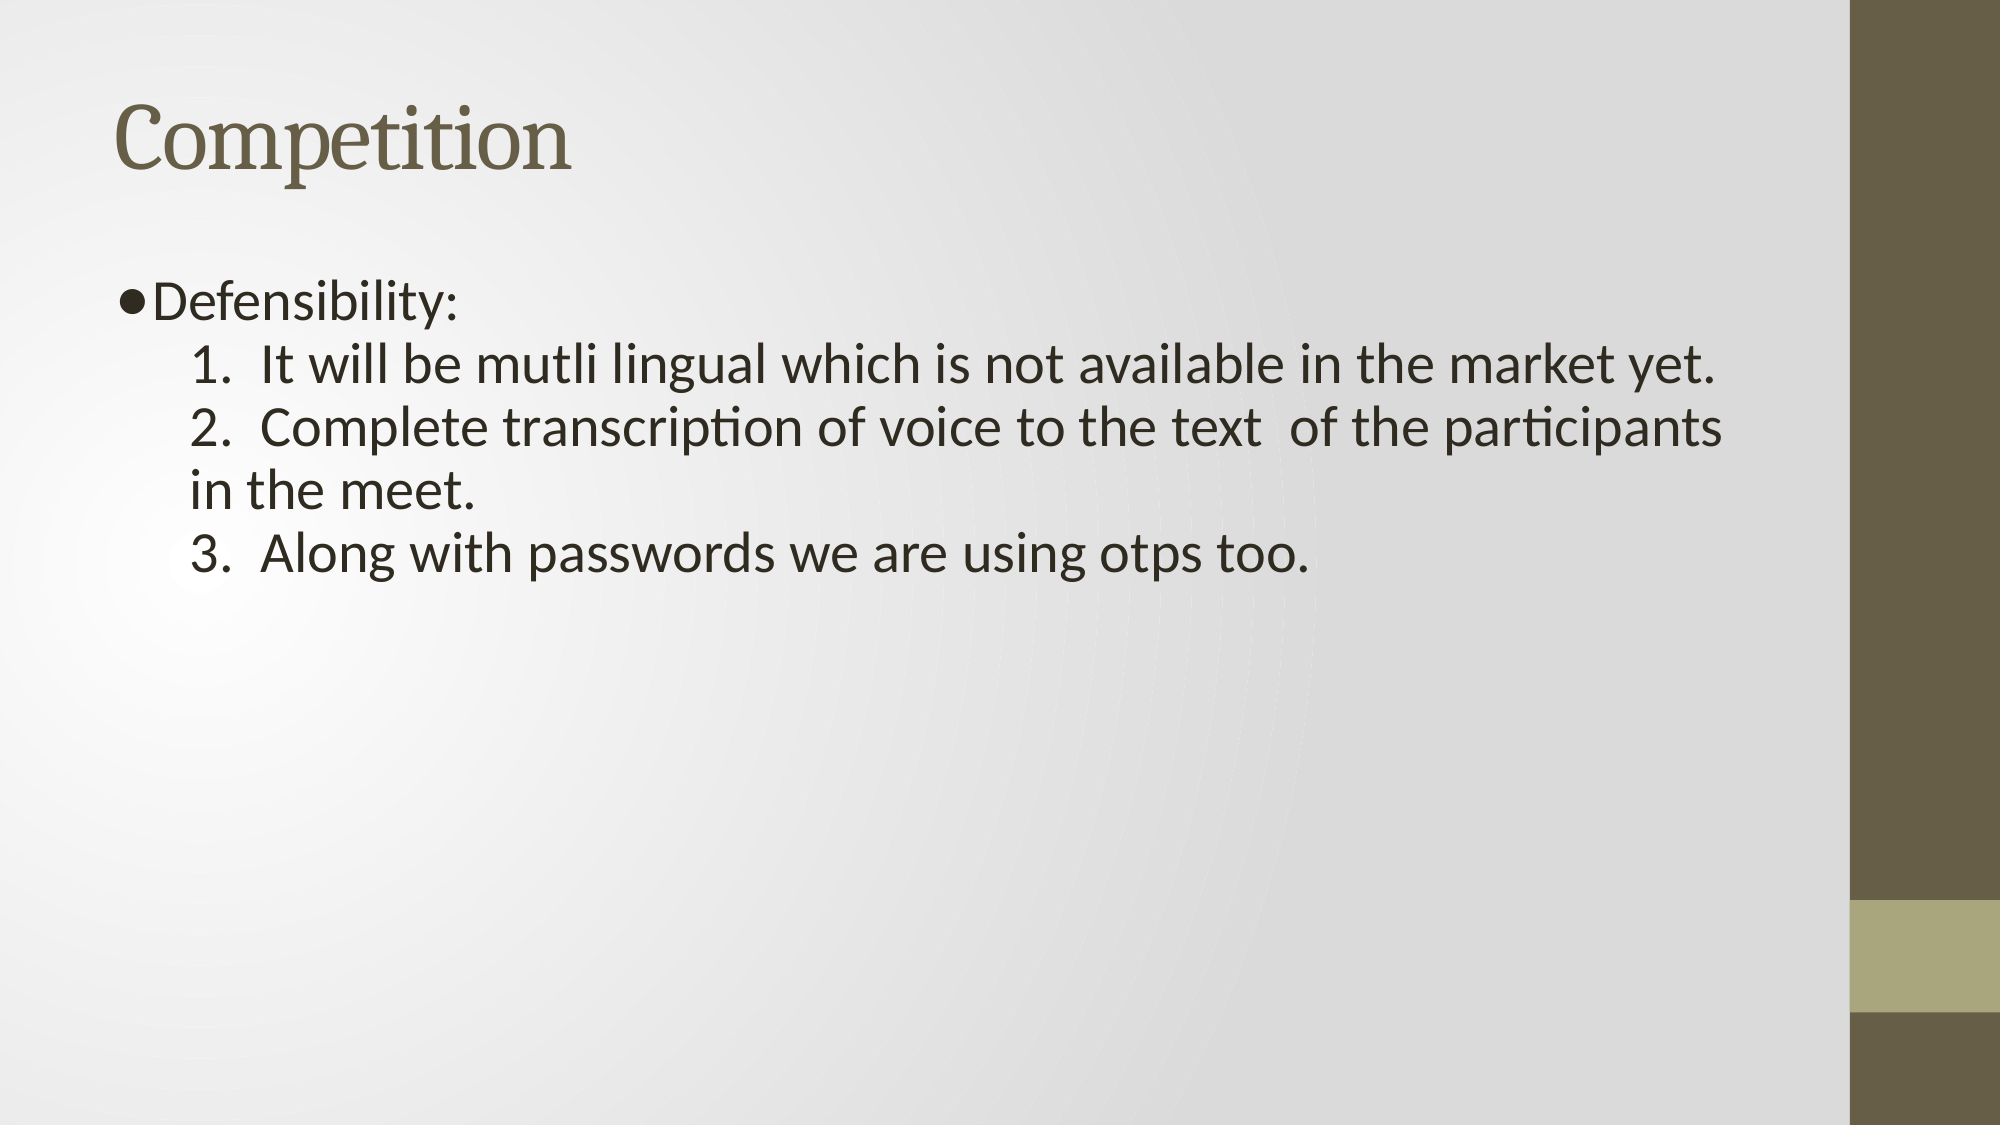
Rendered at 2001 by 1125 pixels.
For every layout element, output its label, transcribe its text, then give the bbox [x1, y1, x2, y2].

title Competition [99, 45, 1767, 233]
list Defensibility: 1. It will be mutli lingual which is not available in the market yet. 2. Complete transcription of voice to the text of the participants in the meet. 3. Along with passwords we are using otps too. [99, 262, 1767, 1050]
